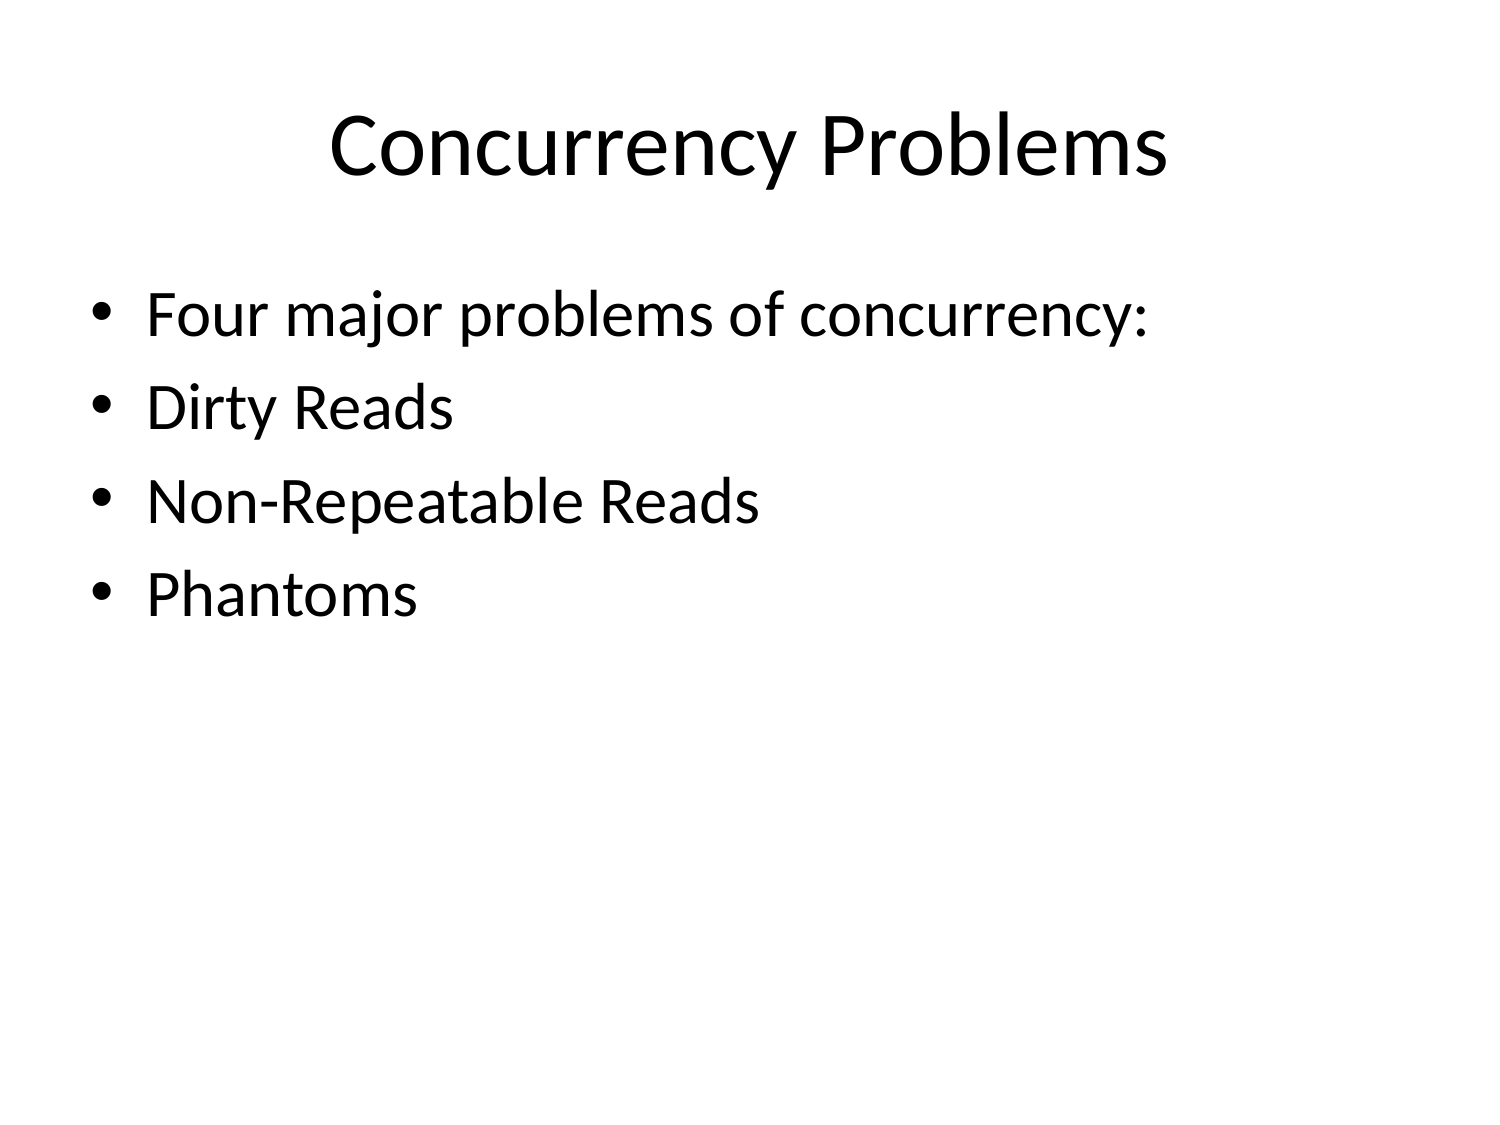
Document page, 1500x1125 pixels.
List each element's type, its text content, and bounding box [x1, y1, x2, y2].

list Four major problems of concurrency: Dirty Reads Non-Repeatable Reads Phantoms [75, 262, 1425, 1005]
title Concurrency Problems [75, 45, 1425, 233]
